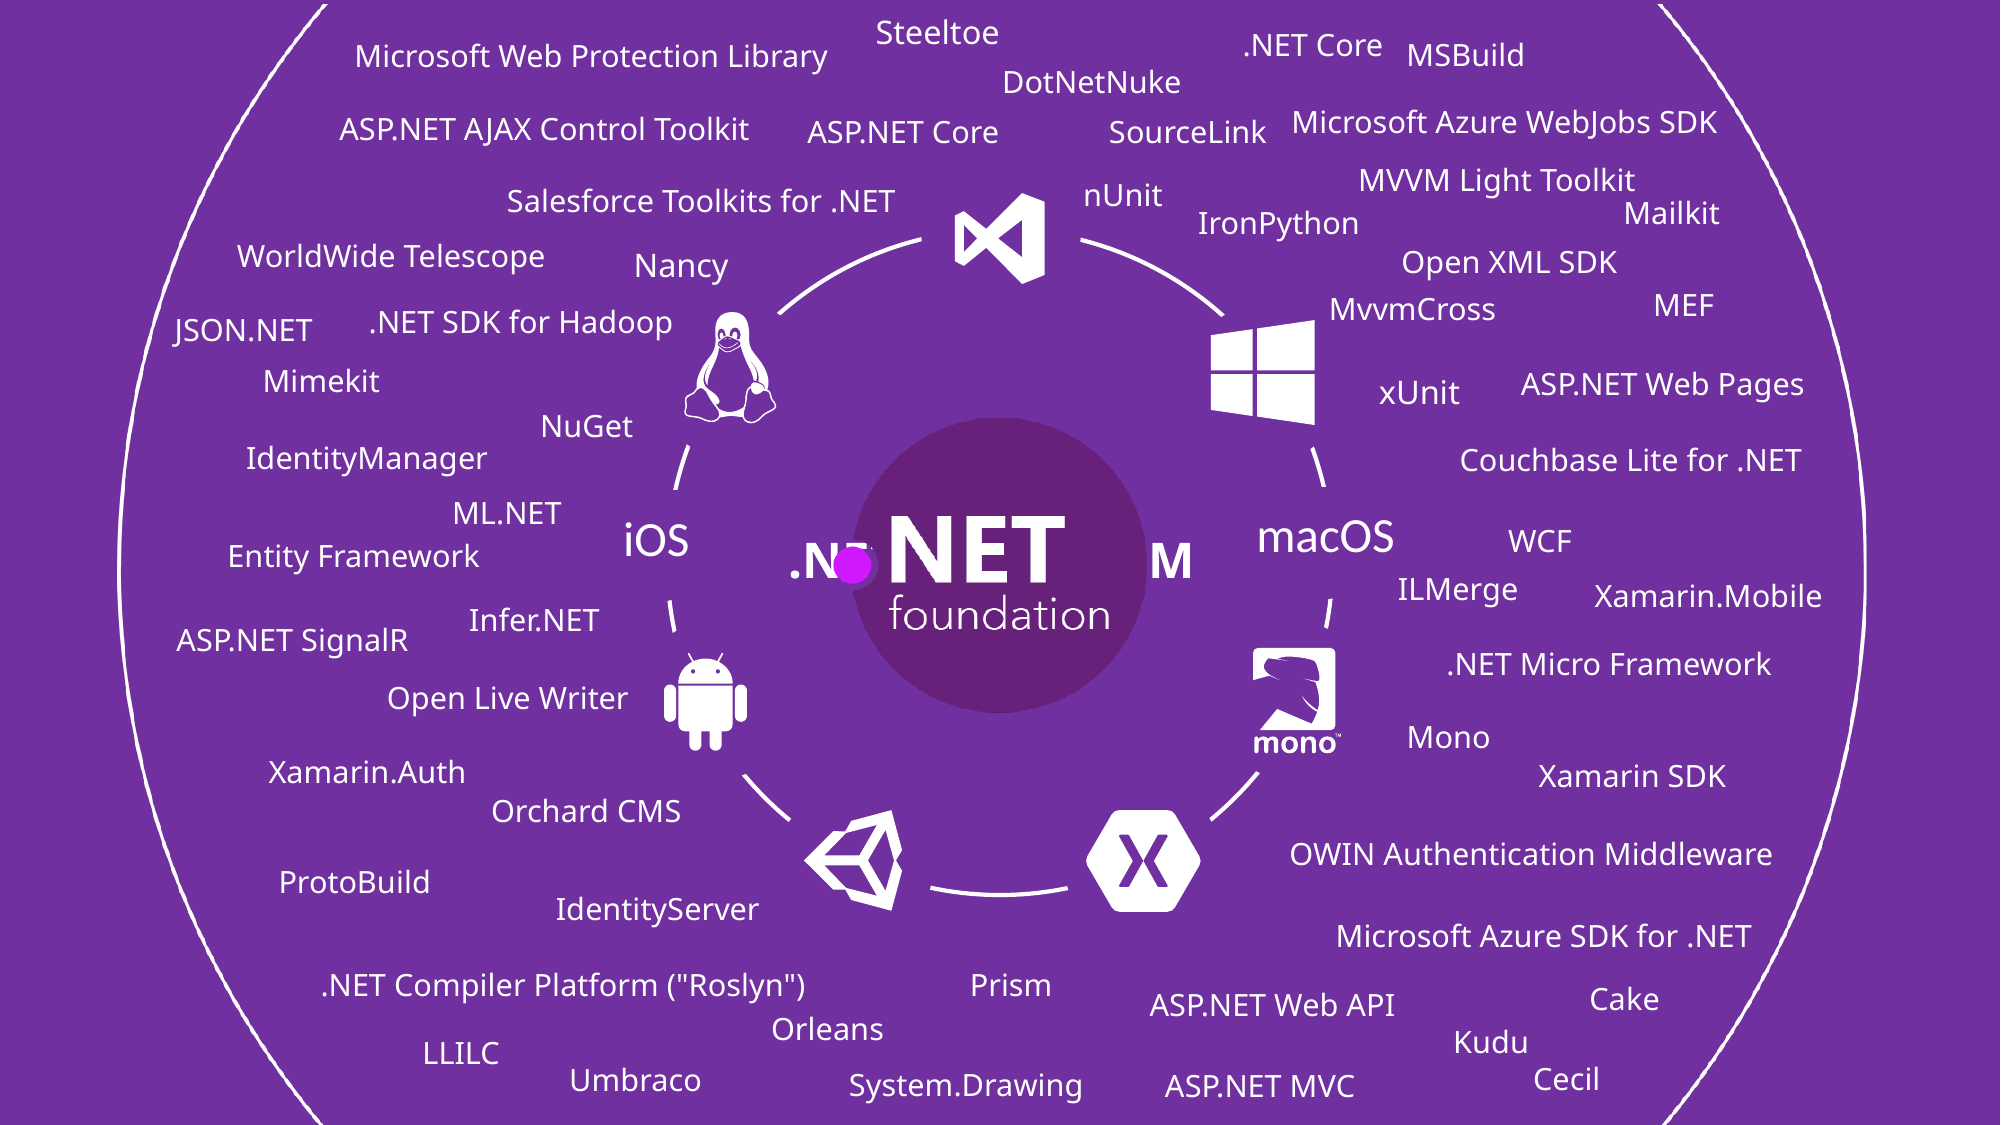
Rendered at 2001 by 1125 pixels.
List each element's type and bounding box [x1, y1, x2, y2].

text_box [116, 3, 1867, 1125]
